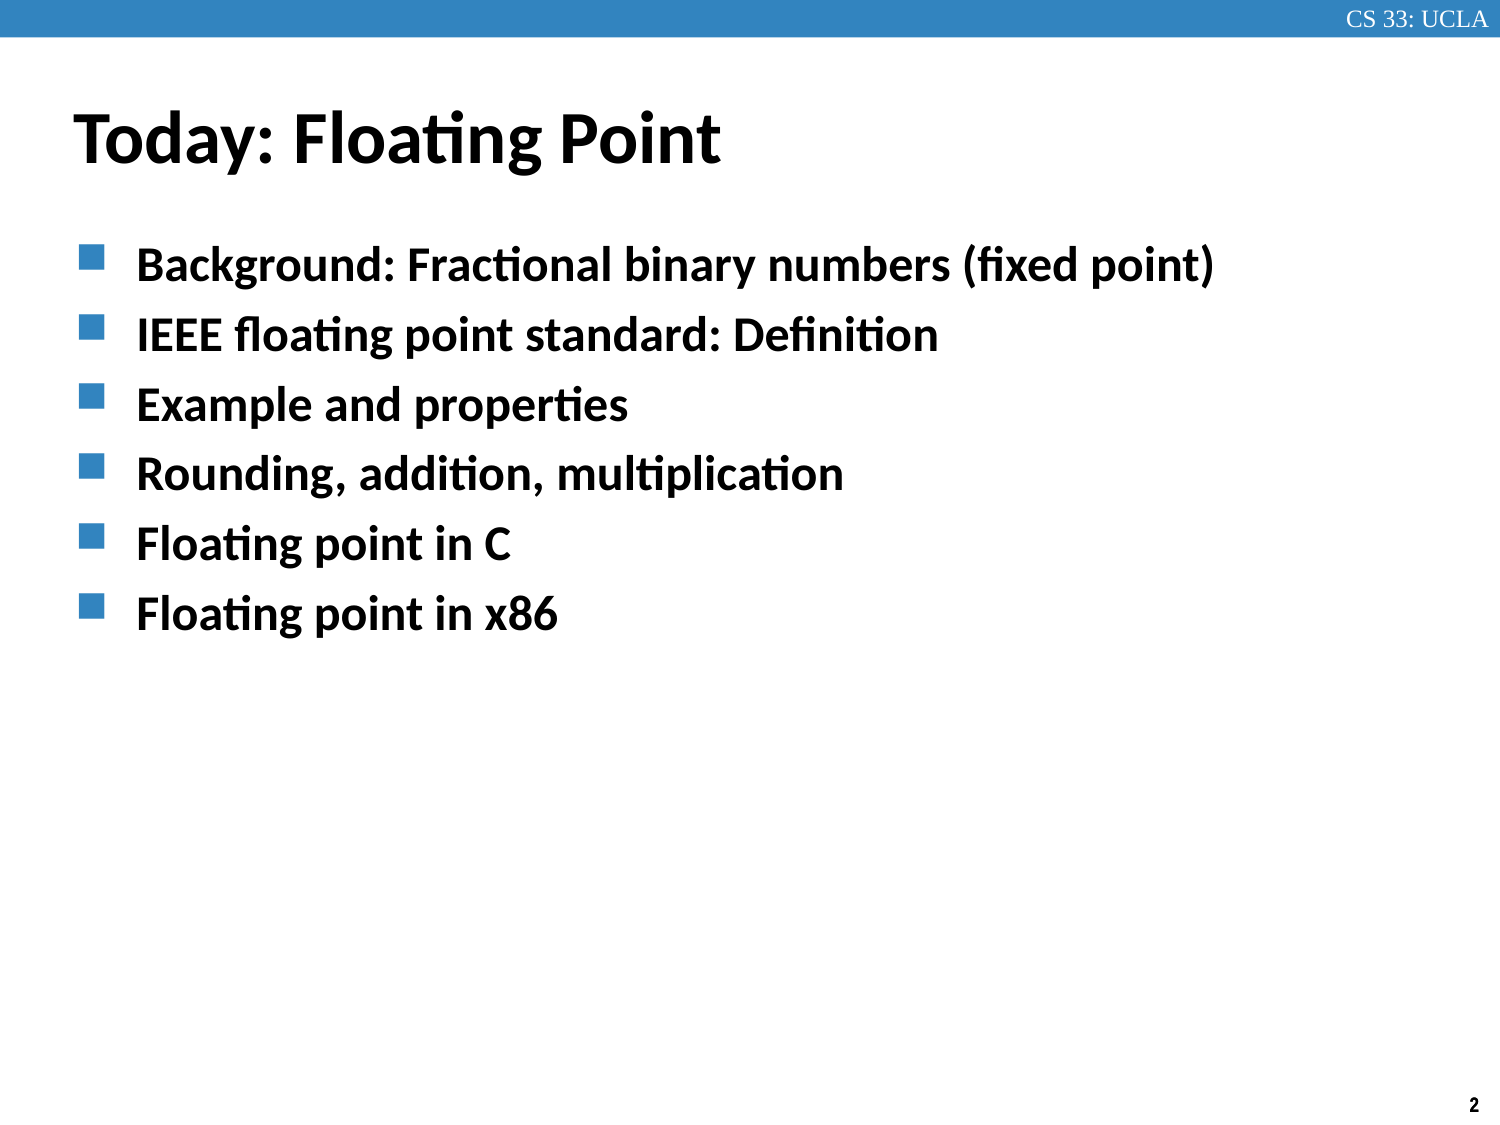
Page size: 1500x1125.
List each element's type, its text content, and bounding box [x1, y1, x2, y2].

list Background: Fractional binary numbers (fixed point) IEEE floating point standard: Definition Example and properties Rounding, addition, multiplication Floating point in C Floating point in x86 [64, 223, 1361, 1040]
title Today: Floating Point [58, 71, 1305, 197]
